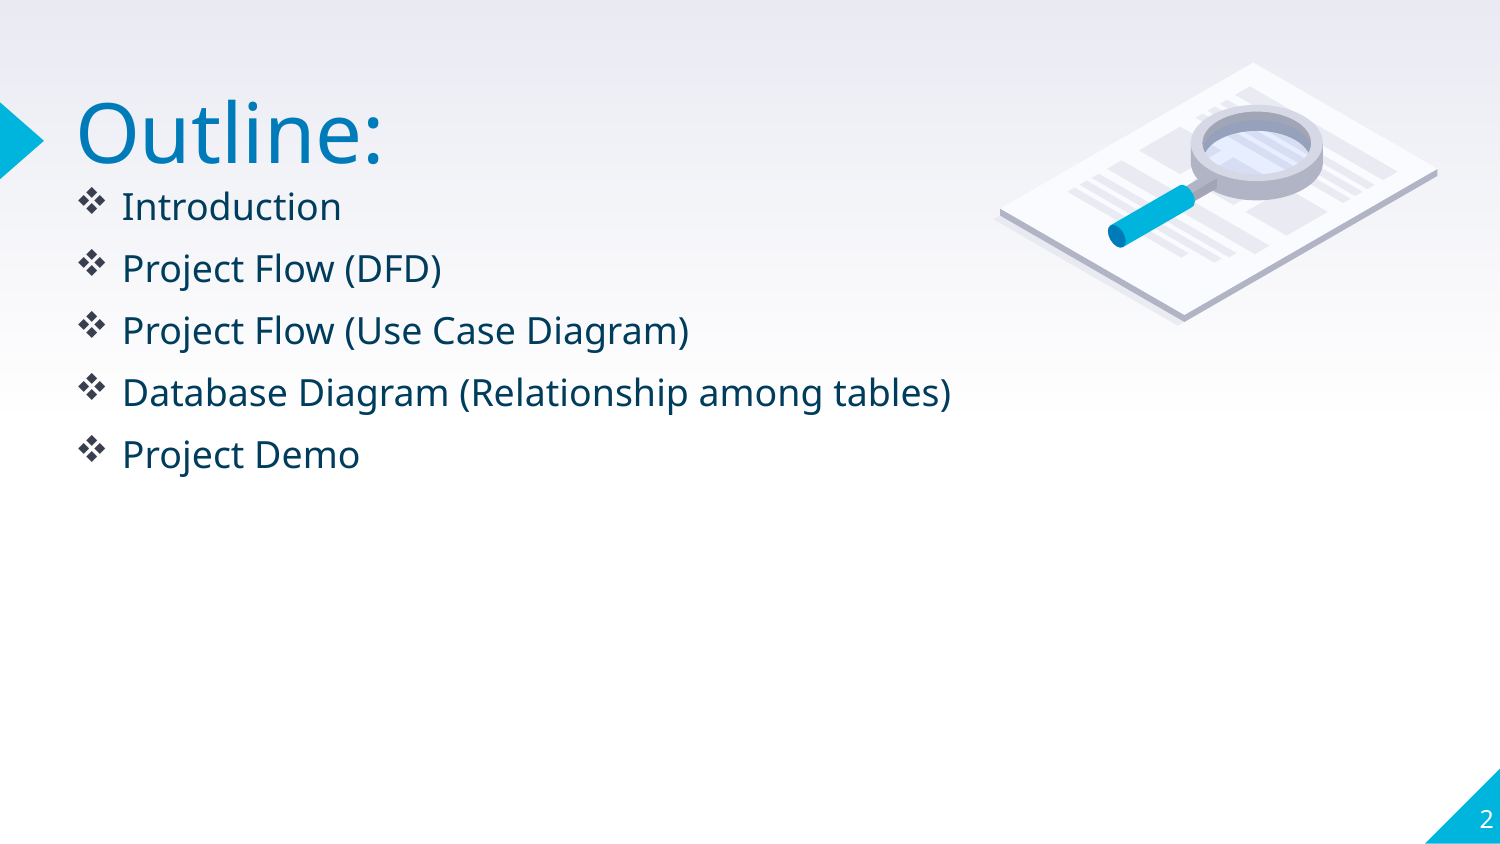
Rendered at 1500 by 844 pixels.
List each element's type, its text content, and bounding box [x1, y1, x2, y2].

list Introduction Project Flow (DFD) Project Flow (Use Case Diagram) Database Diagram (Relationship among tables) Project Demo [75, 178, 1275, 734]
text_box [993, 62, 1438, 326]
title Outline: [75, 99, 988, 178]
slide_number 2 [1418, 760, 1494, 838]
